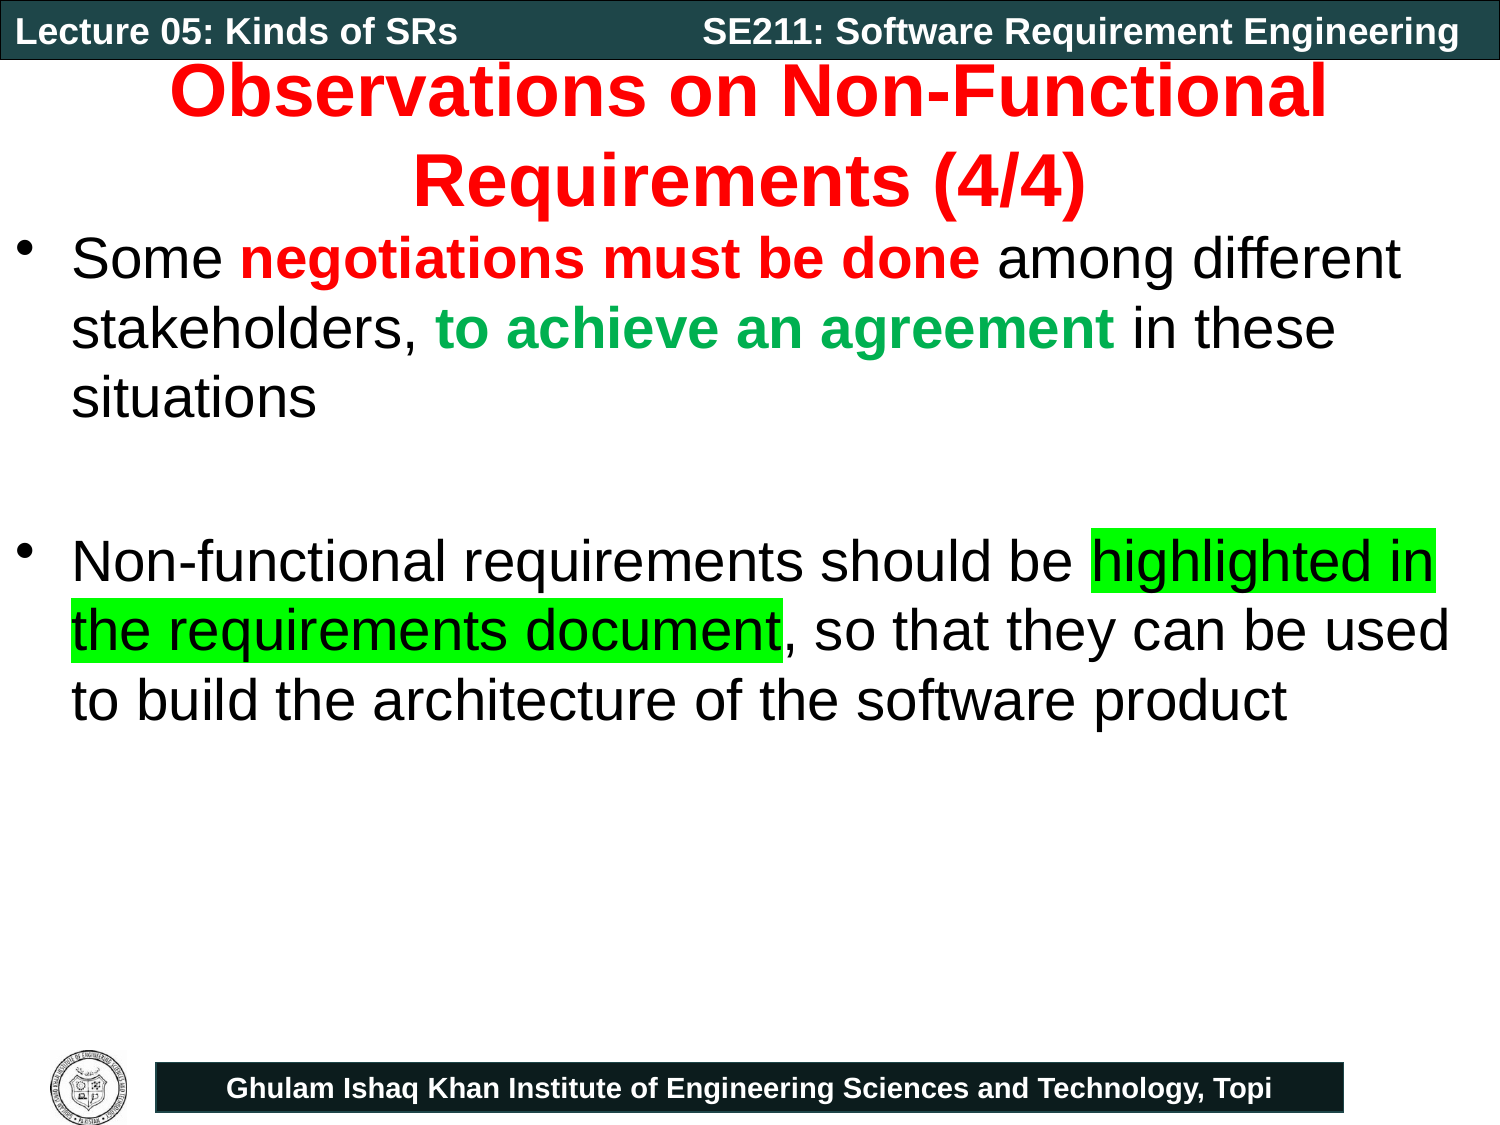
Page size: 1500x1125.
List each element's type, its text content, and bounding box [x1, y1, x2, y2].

title Observations on Non-Functional Requirements (4/4) [0, 62, 1500, 200]
picture [50, 1050, 127, 1125]
list Some negotiations must be done among different stakeholders, to achieve an agreement in these situations Non-functional requirements should be highlighted in the requirements document, so that they can be used to build the architecture of the software product [0, 212, 1500, 1050]
